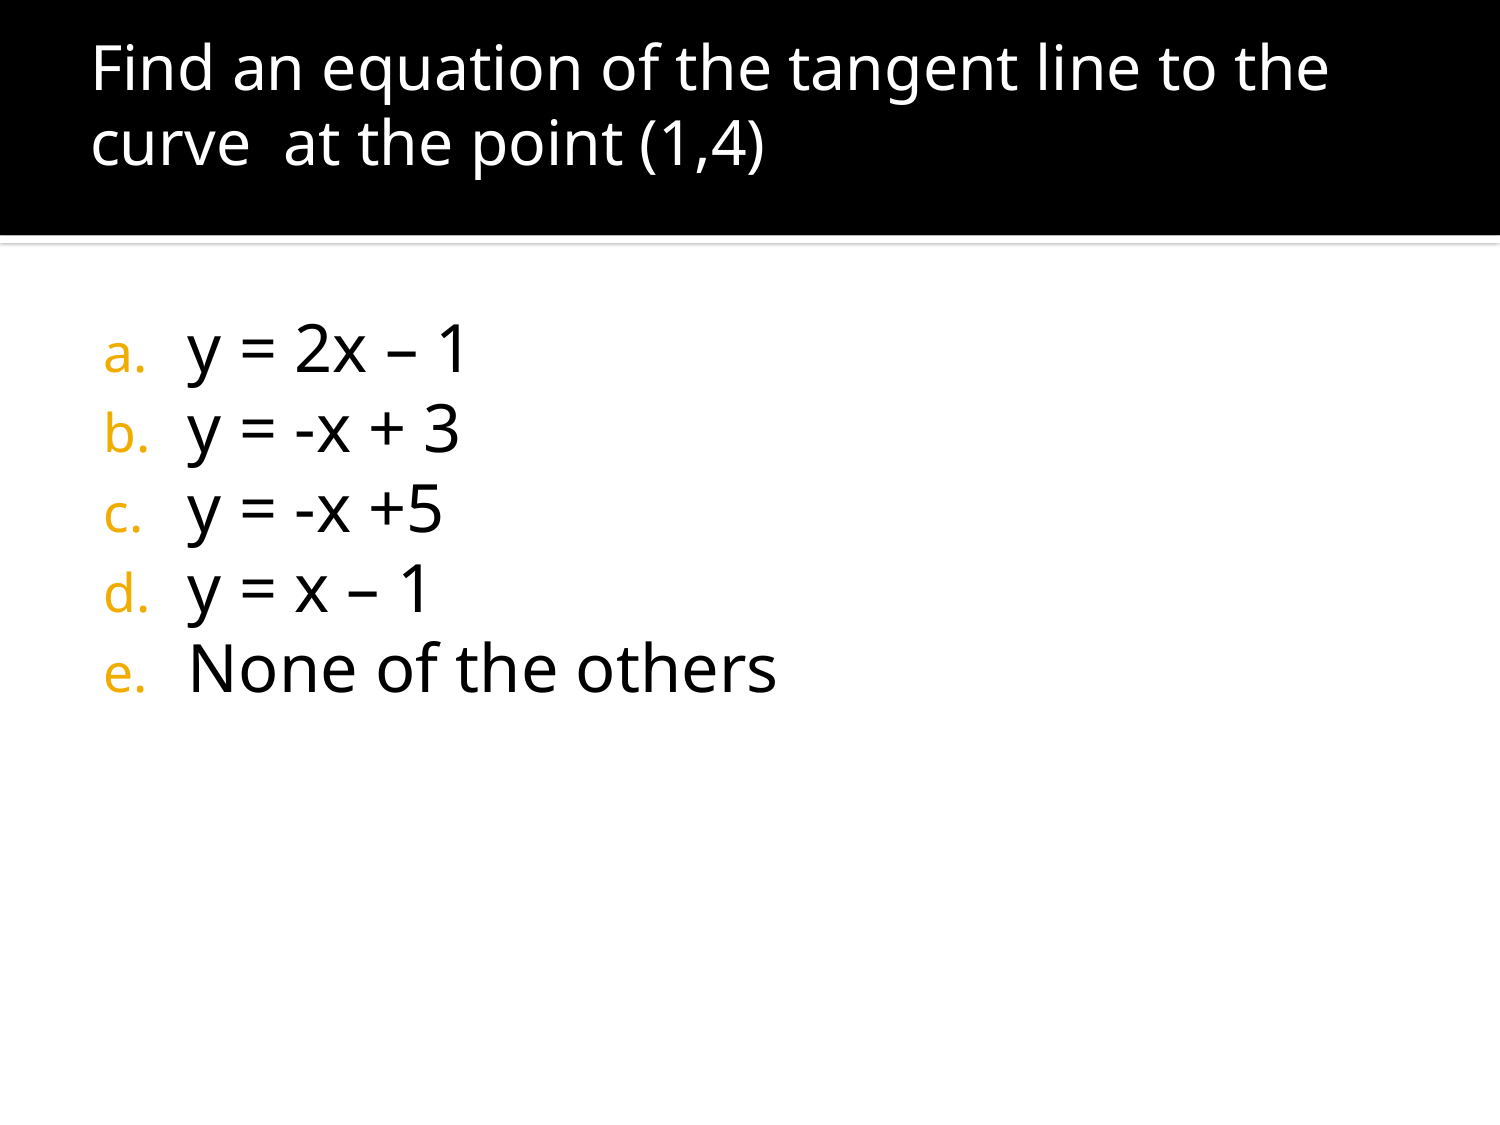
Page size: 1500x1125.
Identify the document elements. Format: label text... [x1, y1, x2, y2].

list y = 2x – 1 y = -x + 3 y = -x +5 y = x – 1 None of the others [75, 291, 1425, 1050]
